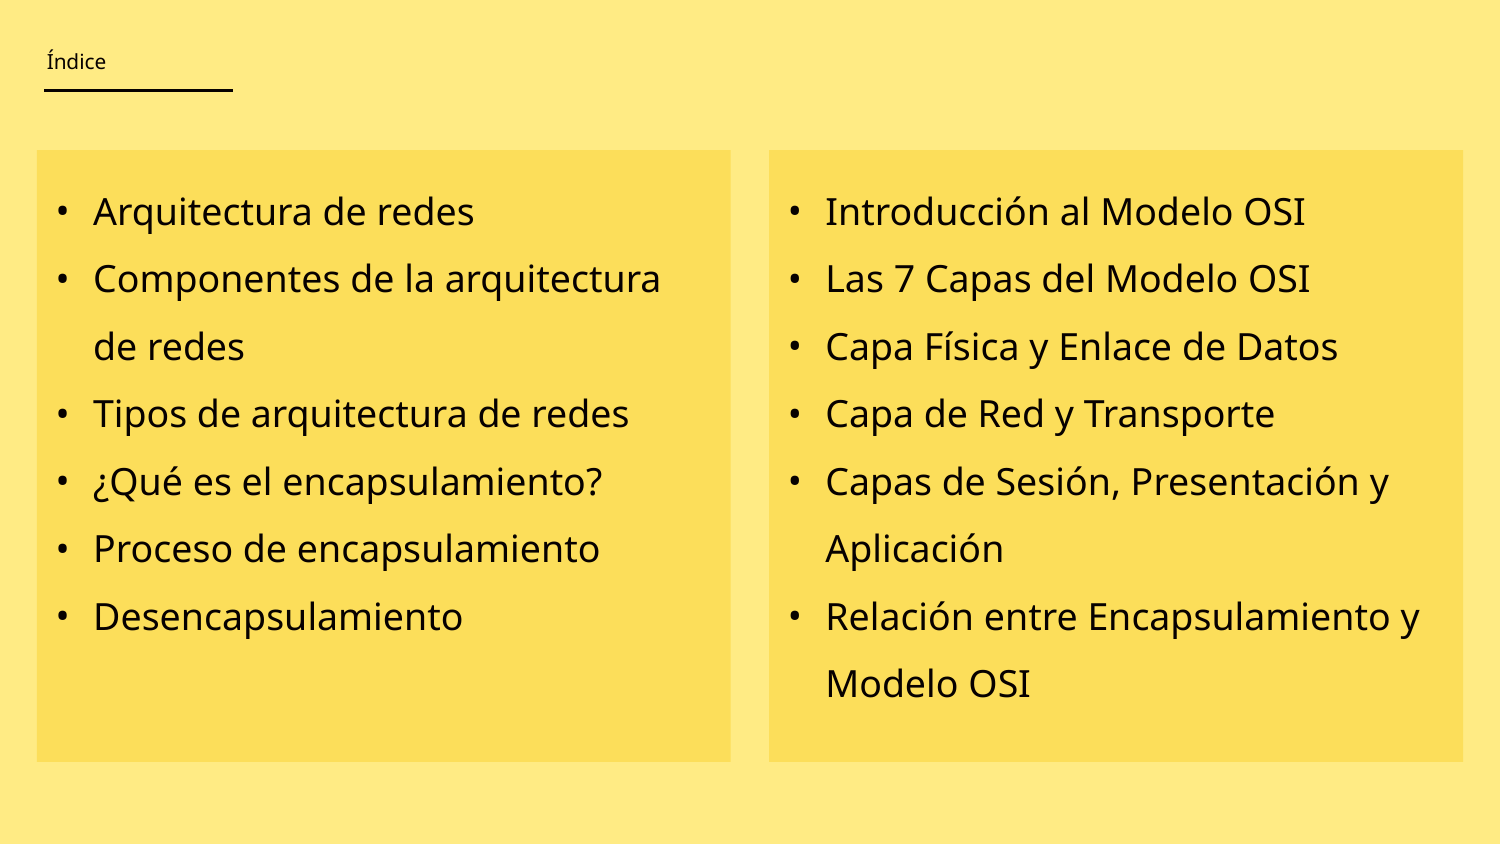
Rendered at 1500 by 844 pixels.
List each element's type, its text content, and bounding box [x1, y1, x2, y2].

text_box Introducción al Modelo OSI Las 7 Capas del Modelo OSI Capa Física y Enlace de Datos Capa de Red y Transporte Capas de Sesión, Presentación y Aplicación Relación entre Encapsulamiento y Modelo OSI [769, 150, 1464, 762]
title Índice [46, 40, 477, 89]
text_box Arquitectura de redes Componentes de la arquitectura de redes Tipos de arquitectura de redes ¿Qué es el encapsulamiento? Proceso de encapsulamiento Desencapsulamiento [36, 150, 731, 762]
